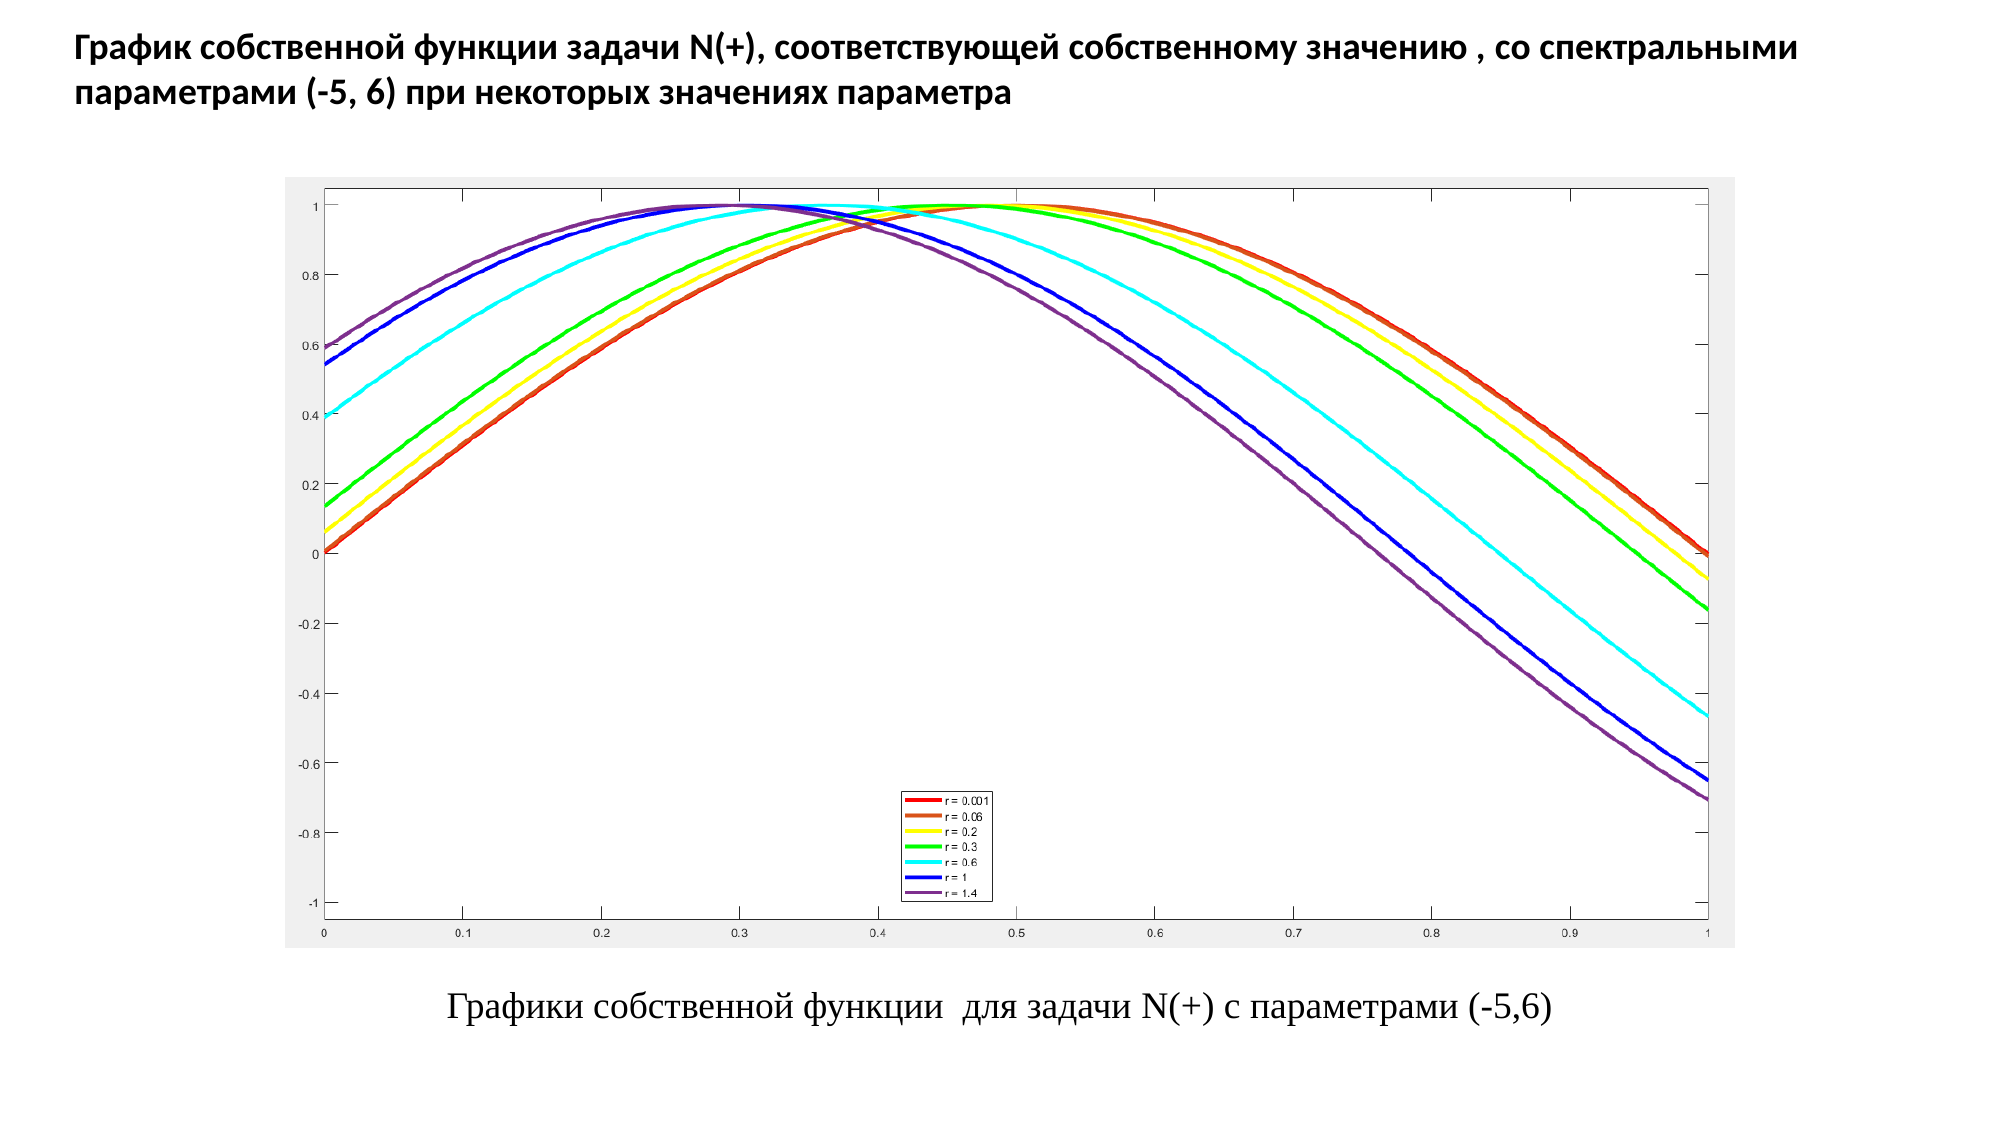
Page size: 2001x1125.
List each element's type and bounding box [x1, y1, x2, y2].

picture [285, 177, 1735, 948]
